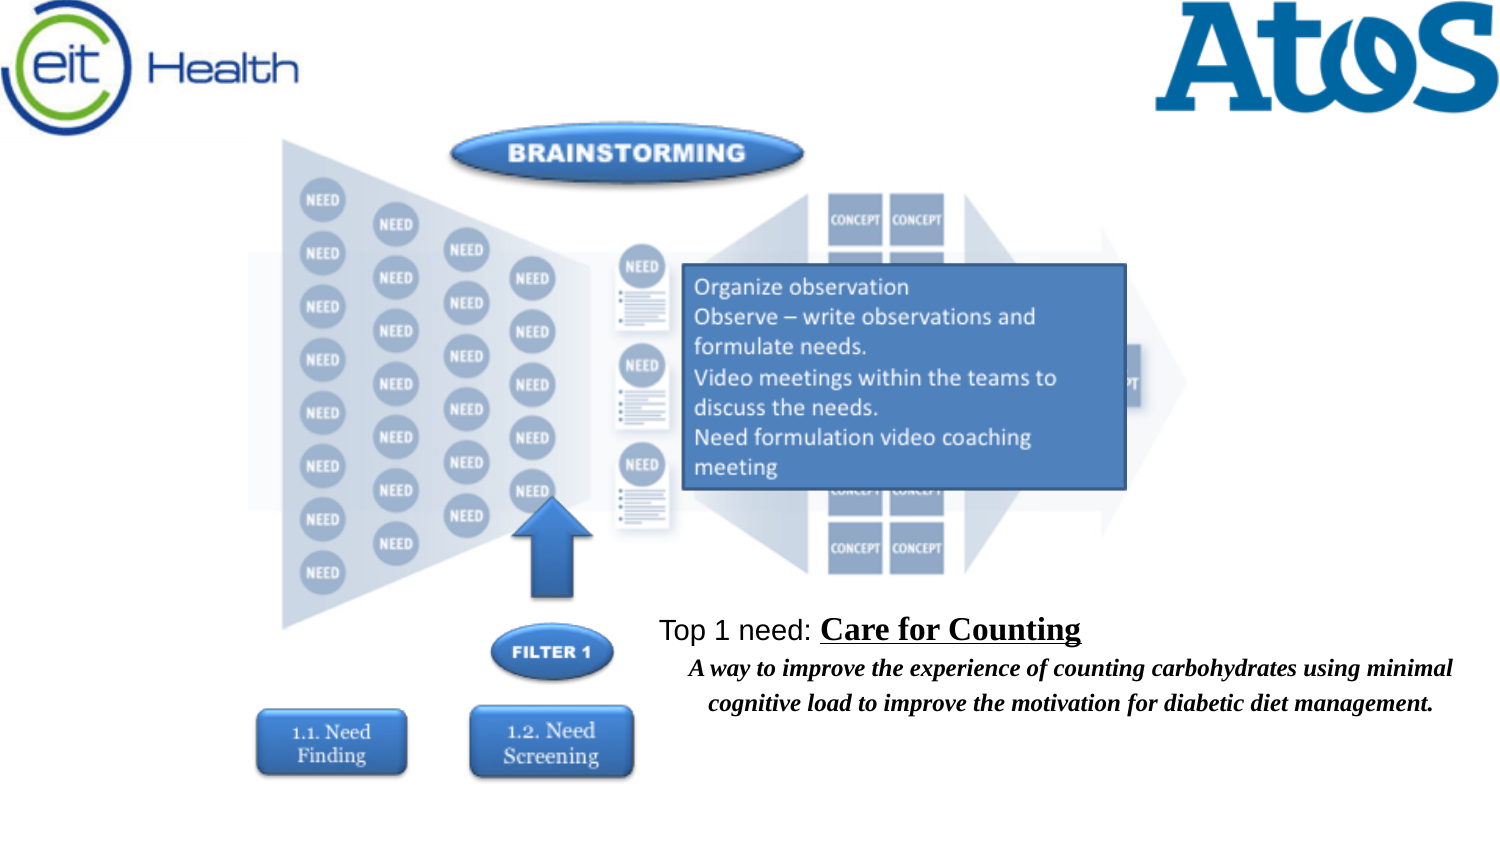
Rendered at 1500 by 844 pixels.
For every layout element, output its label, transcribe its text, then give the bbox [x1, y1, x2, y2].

picture [460, 700, 644, 795]
text_box Top 1 need: Care for Counting A way to improve the experience of counting carbohydrates using minimal cognitive load to improve the motivation for diabetic diet management. [643, 592, 1471, 732]
picture [0, 0, 1207, 691]
picture [248, 704, 416, 791]
picture [1154, 0, 1500, 116]
